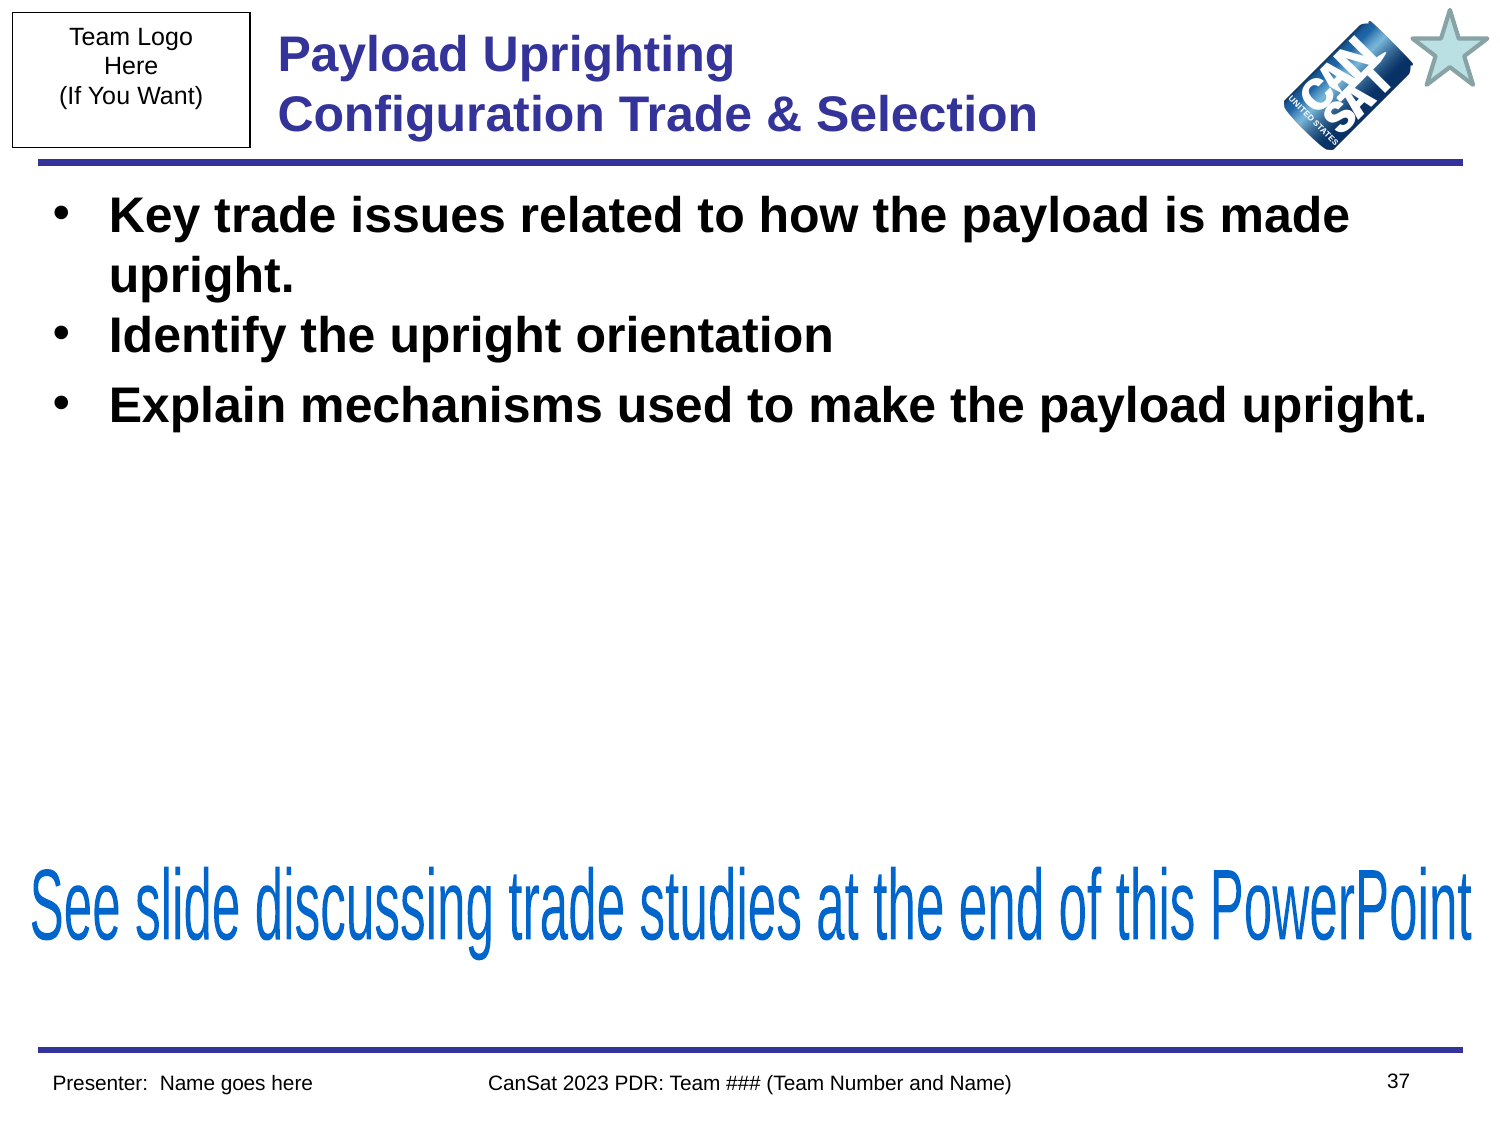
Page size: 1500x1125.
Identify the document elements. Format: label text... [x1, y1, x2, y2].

text_box Presenter: Name goes here [37, 1062, 413, 1103]
text_box [1412, 9, 1488, 85]
picture [1284, 21, 1413, 150]
slide_number ‹#› [1312, 1059, 1425, 1100]
footer CanSat 2023 PDR: Team ### (Team Number and Name) [450, 1062, 1050, 1103]
title Payload Uprighting Configuration Trade & Selection [262, 12, 1238, 150]
list Key trade issues related to how the payload is made upright. Identify the upright orientation Explain mechanisms used to make the payload upright. [37, 174, 1463, 1025]
